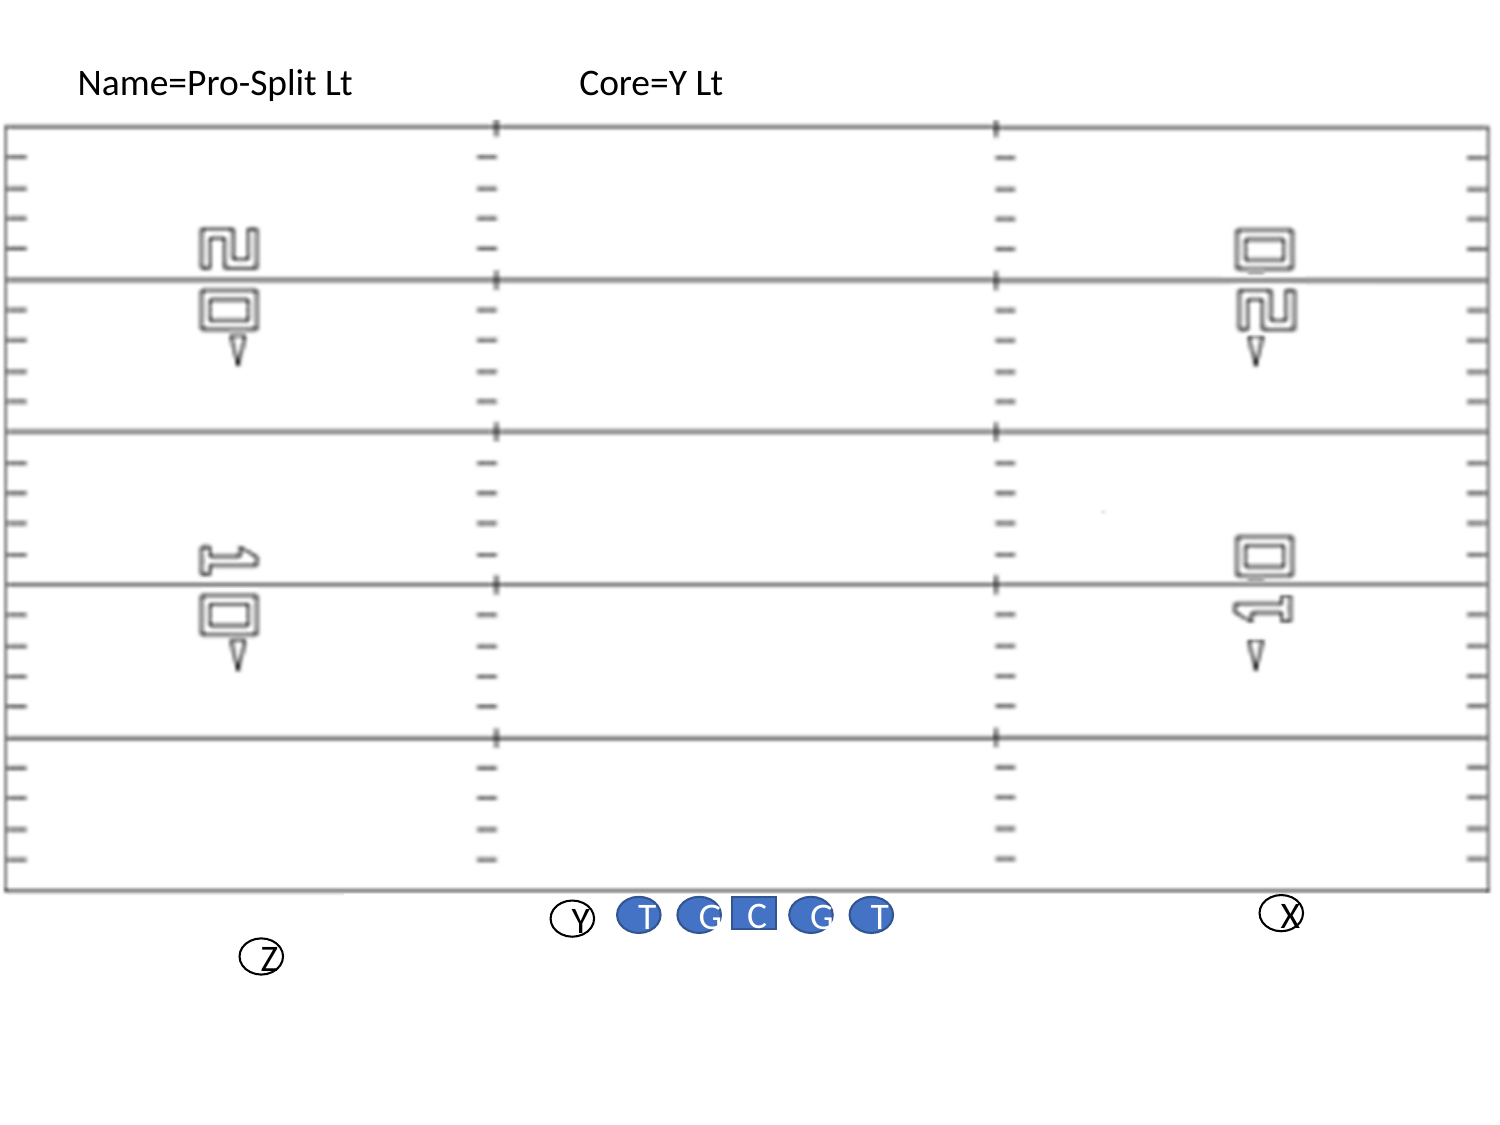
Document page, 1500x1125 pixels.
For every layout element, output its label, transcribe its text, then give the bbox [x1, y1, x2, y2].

text_box Y [549, 900, 596, 938]
text_box C [731, 900, 777, 930]
text_box G [676, 900, 722, 935]
text_box T [848, 900, 895, 935]
text_box Name=Pro-Split Lt [63, 50, 377, 111]
text_box Core=Y Lt [564, 50, 739, 111]
text_box X [1258, 900, 1305, 933]
text_box T [616, 900, 662, 935]
text_box Z [238, 937, 285, 976]
text_box G [788, 900, 834, 935]
picture [0, 117, 1500, 900]
